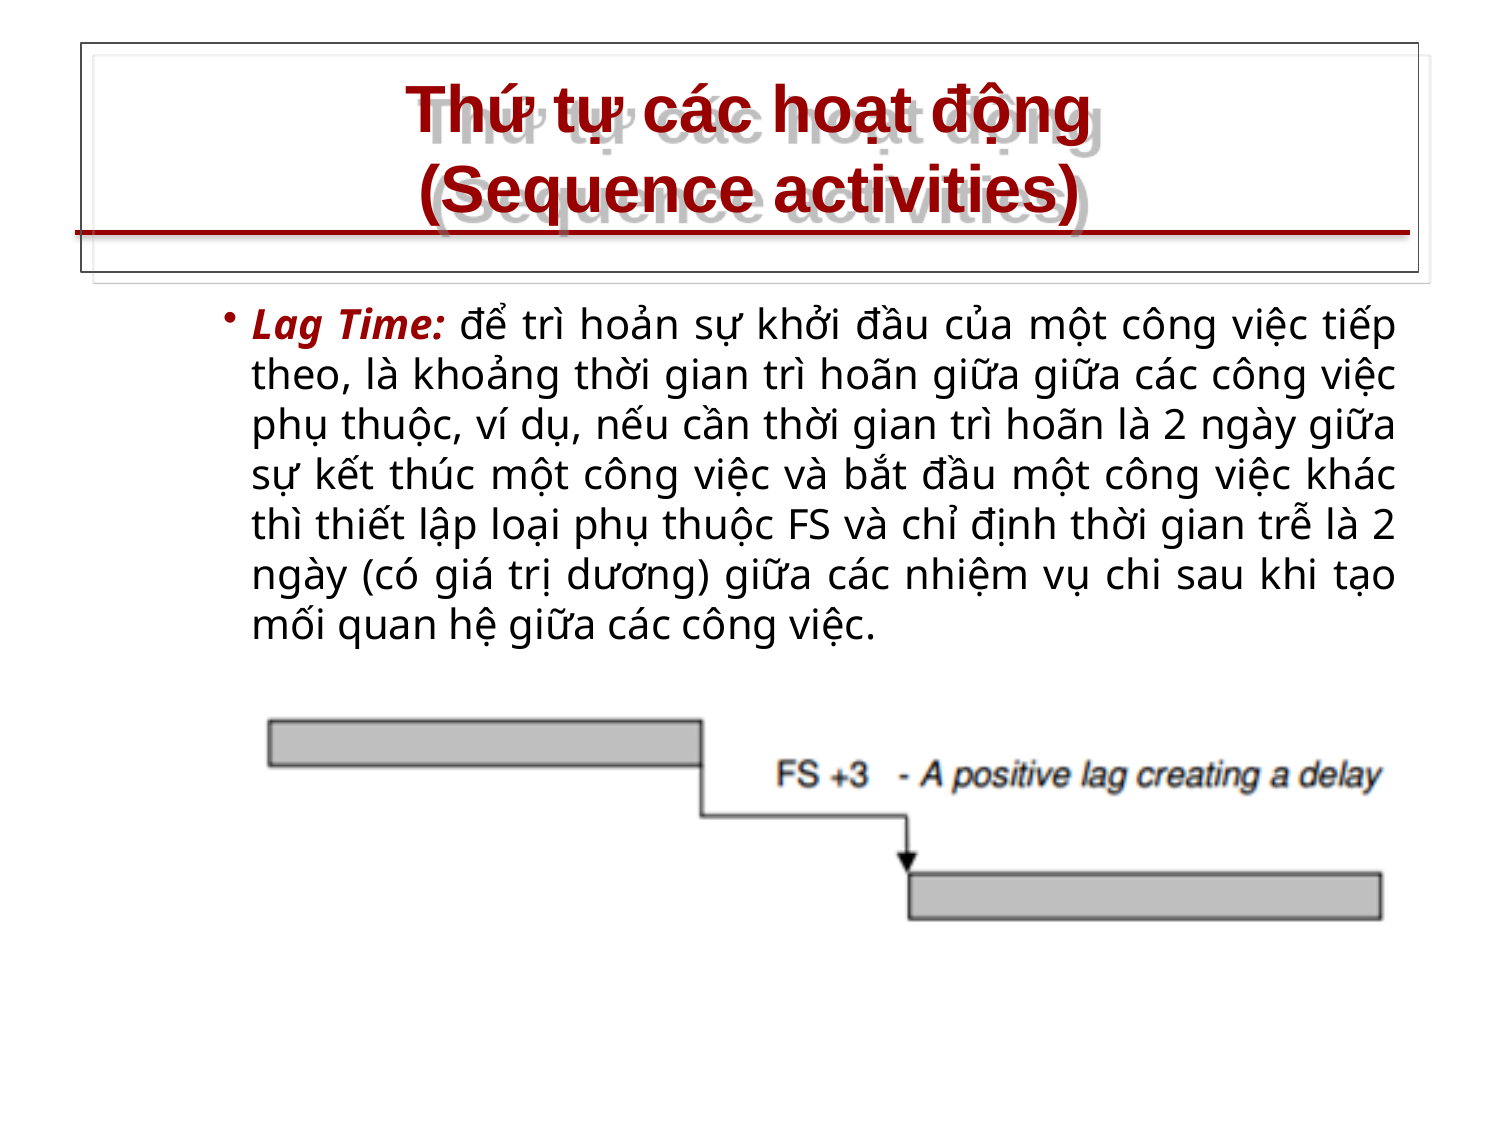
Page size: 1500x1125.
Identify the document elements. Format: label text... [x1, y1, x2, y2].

list Lag Time: để trì hoản sự khởi đầu của một công việc tiếp theo, là khoảng thời gian trì hoãn giữa giữa các công việc phụ thuộc, ví dụ, nếu cần thời gian trì hoãn là 2 ngày giữa sự kết thúc một công việc và bắt đầu một công việc khác thì thiết lập loại phụ thuộc FS và chỉ định thời gian trễ là 2 ngày (có giá trị dương) giữa các nhiệm vụ chi sau khi tạo mối quan hệ giữa các công việc. [87, 290, 1413, 1073]
title Thứ tự các hoạt động (Sequence activities) [80, 42, 1419, 273]
picture [254, 691, 1424, 948]
